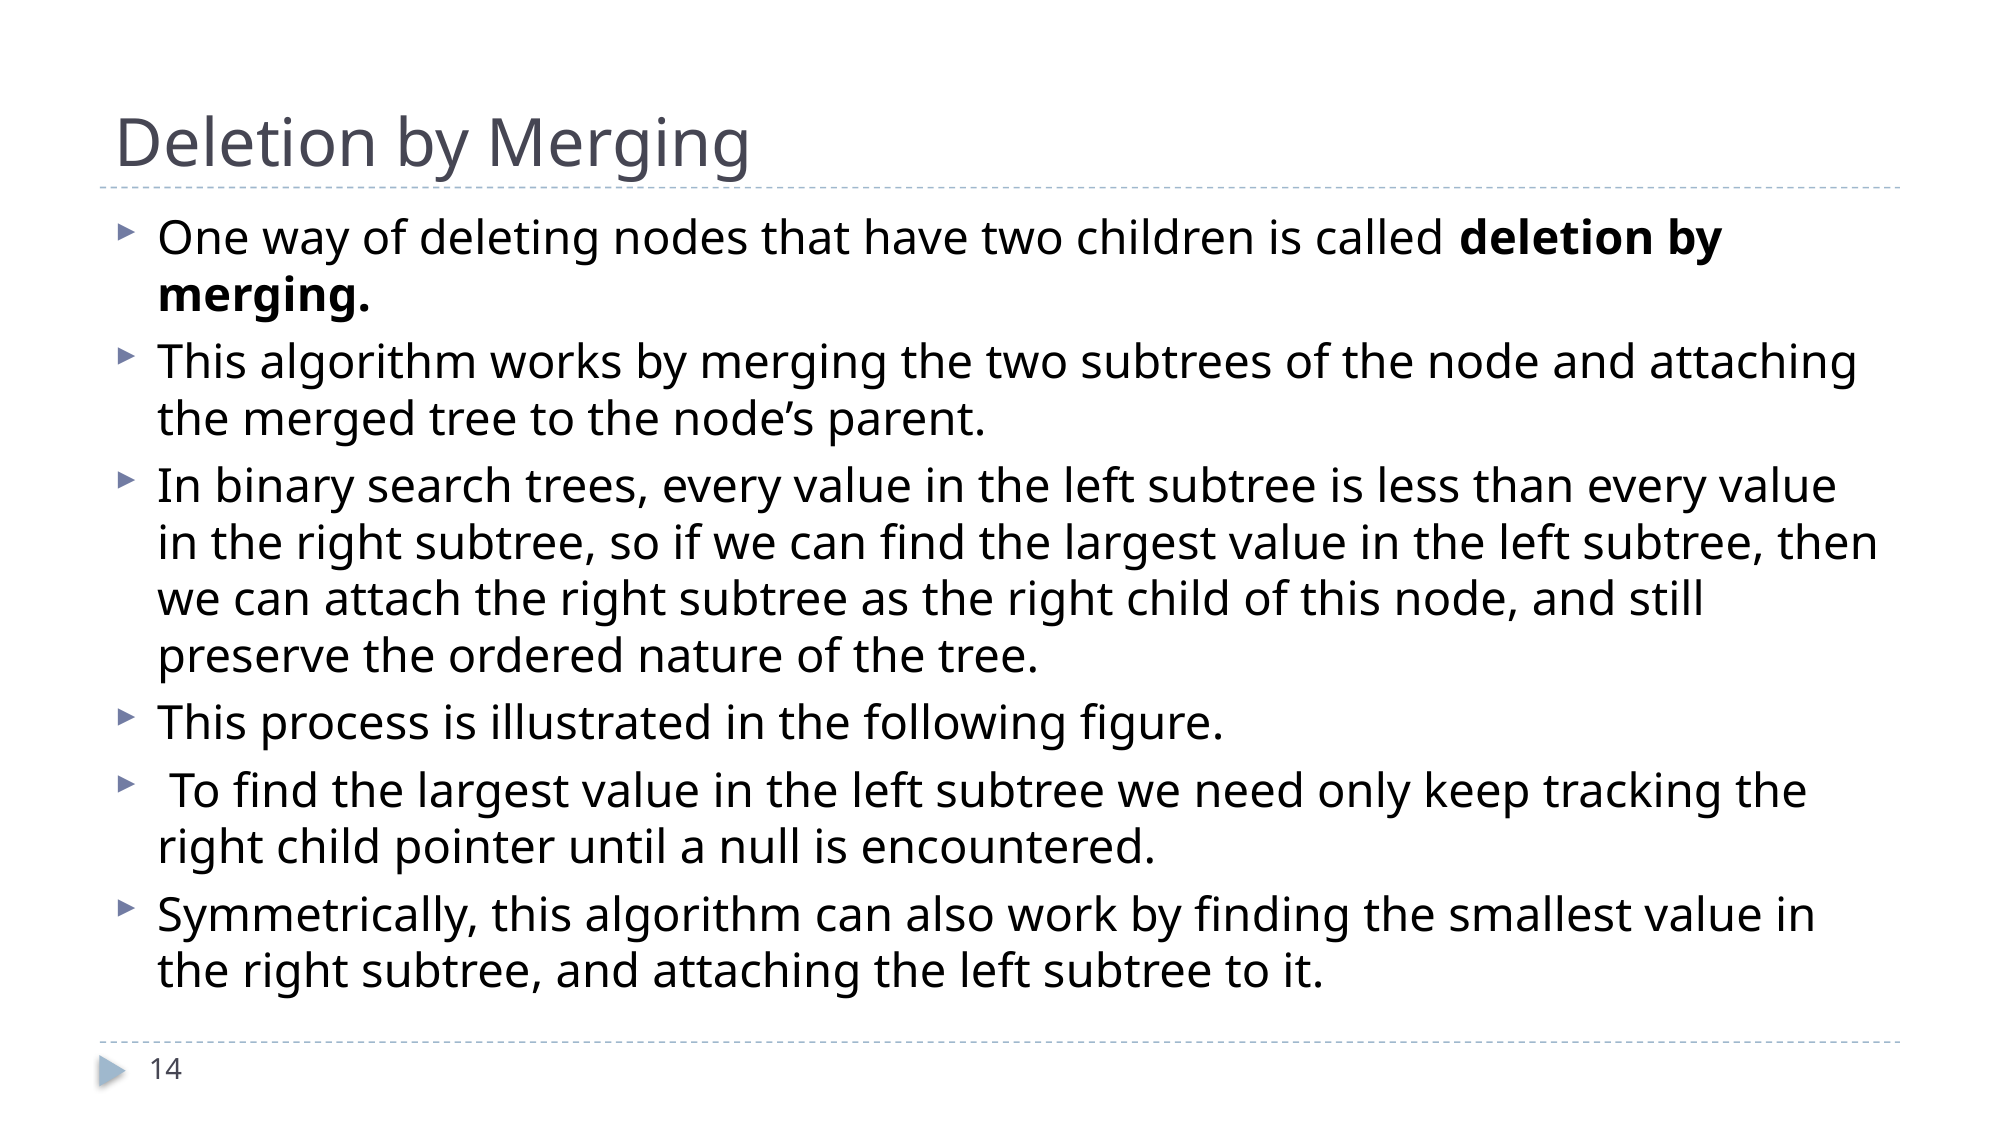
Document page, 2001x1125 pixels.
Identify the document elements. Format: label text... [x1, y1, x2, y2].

slide_number 14 [133, 1042, 568, 1103]
title Deletion by Merging [99, 24, 1900, 188]
list One way of deleting nodes that have two children is called deletion by merging. This algorithm works by merging the two subtrees of the node and attaching the merged tree to the node’s parent. In binary search trees, every value in the left subtree is less than every value in the right subtree, so if we can find the largest value in the left subtree, then we can attach the right subtree as the right child of this node, and still preserve the ordered nature of the tree. This process is illustrated in the following figure. To find the largest value in the left subtree we need only keep tracking the right child pointer until a null is encountered. Symmetrically, this algorithm can also work by finding the smallest value in the right subtree, and attaching the left subtree to it. [99, 200, 1900, 1010]
